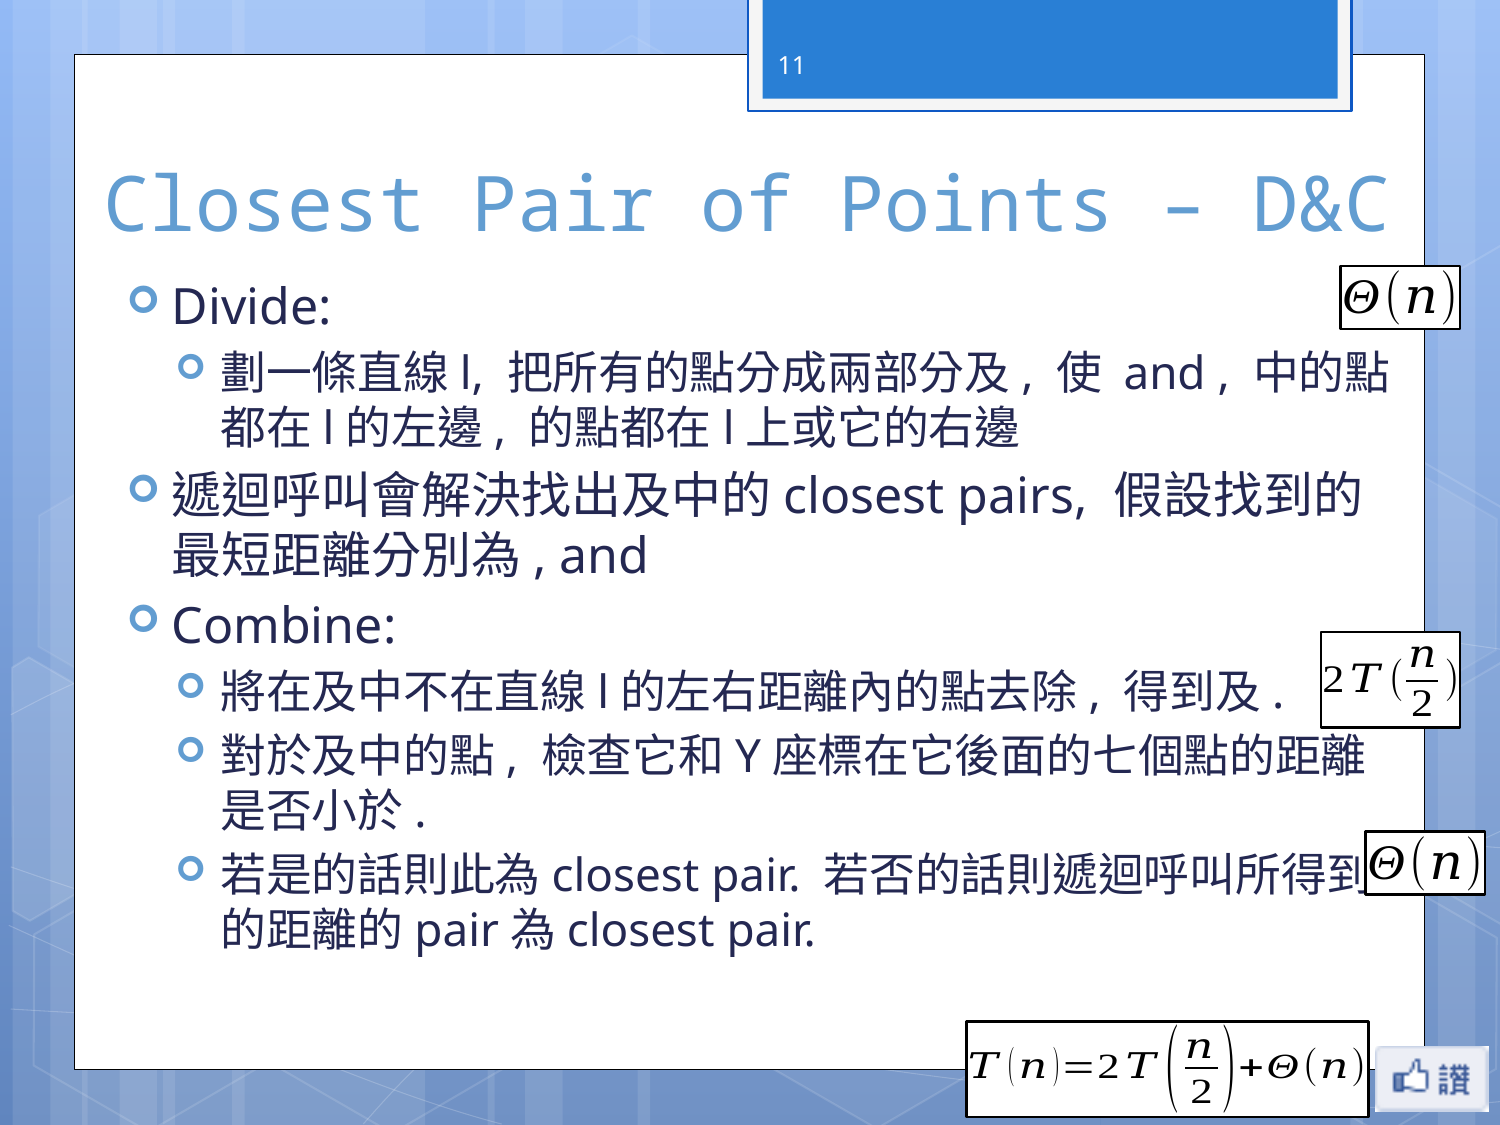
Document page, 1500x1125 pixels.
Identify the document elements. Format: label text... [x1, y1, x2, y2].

picture [1375, 1046, 1489, 1112]
slide_number 11 [762, 36, 982, 97]
title Closest Pair of Points – D&C [88, 66, 1412, 254]
